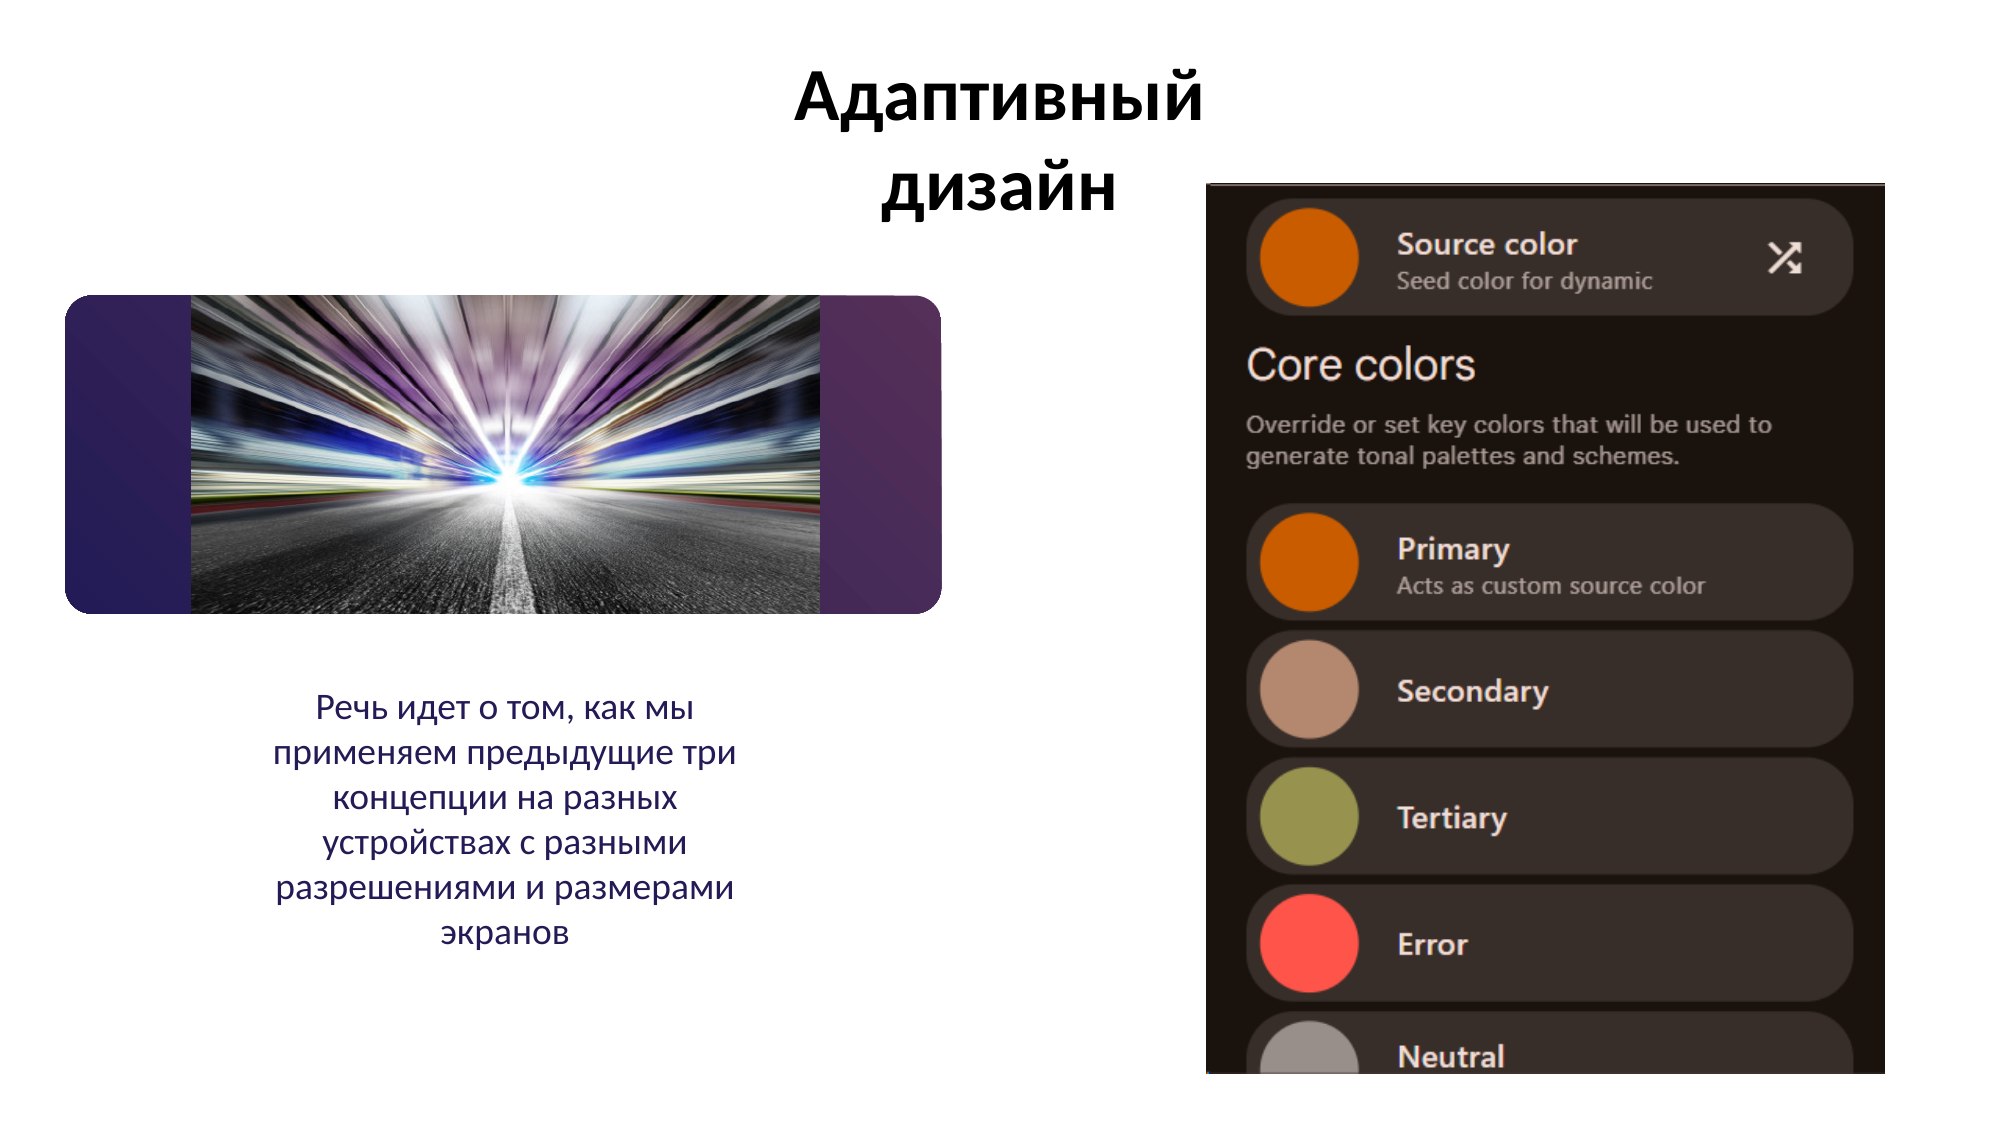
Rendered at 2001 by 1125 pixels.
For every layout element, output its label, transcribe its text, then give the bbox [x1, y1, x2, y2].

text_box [65, 295, 942, 614]
text_box Адаптивный дизайн [756, 37, 1244, 233]
text_box Речь идет о том, как мы применяем предыдущие три концепции на разных устройствах с разными разрешениями и размерами экранов [235, 674, 775, 960]
picture [1206, 183, 1885, 1075]
